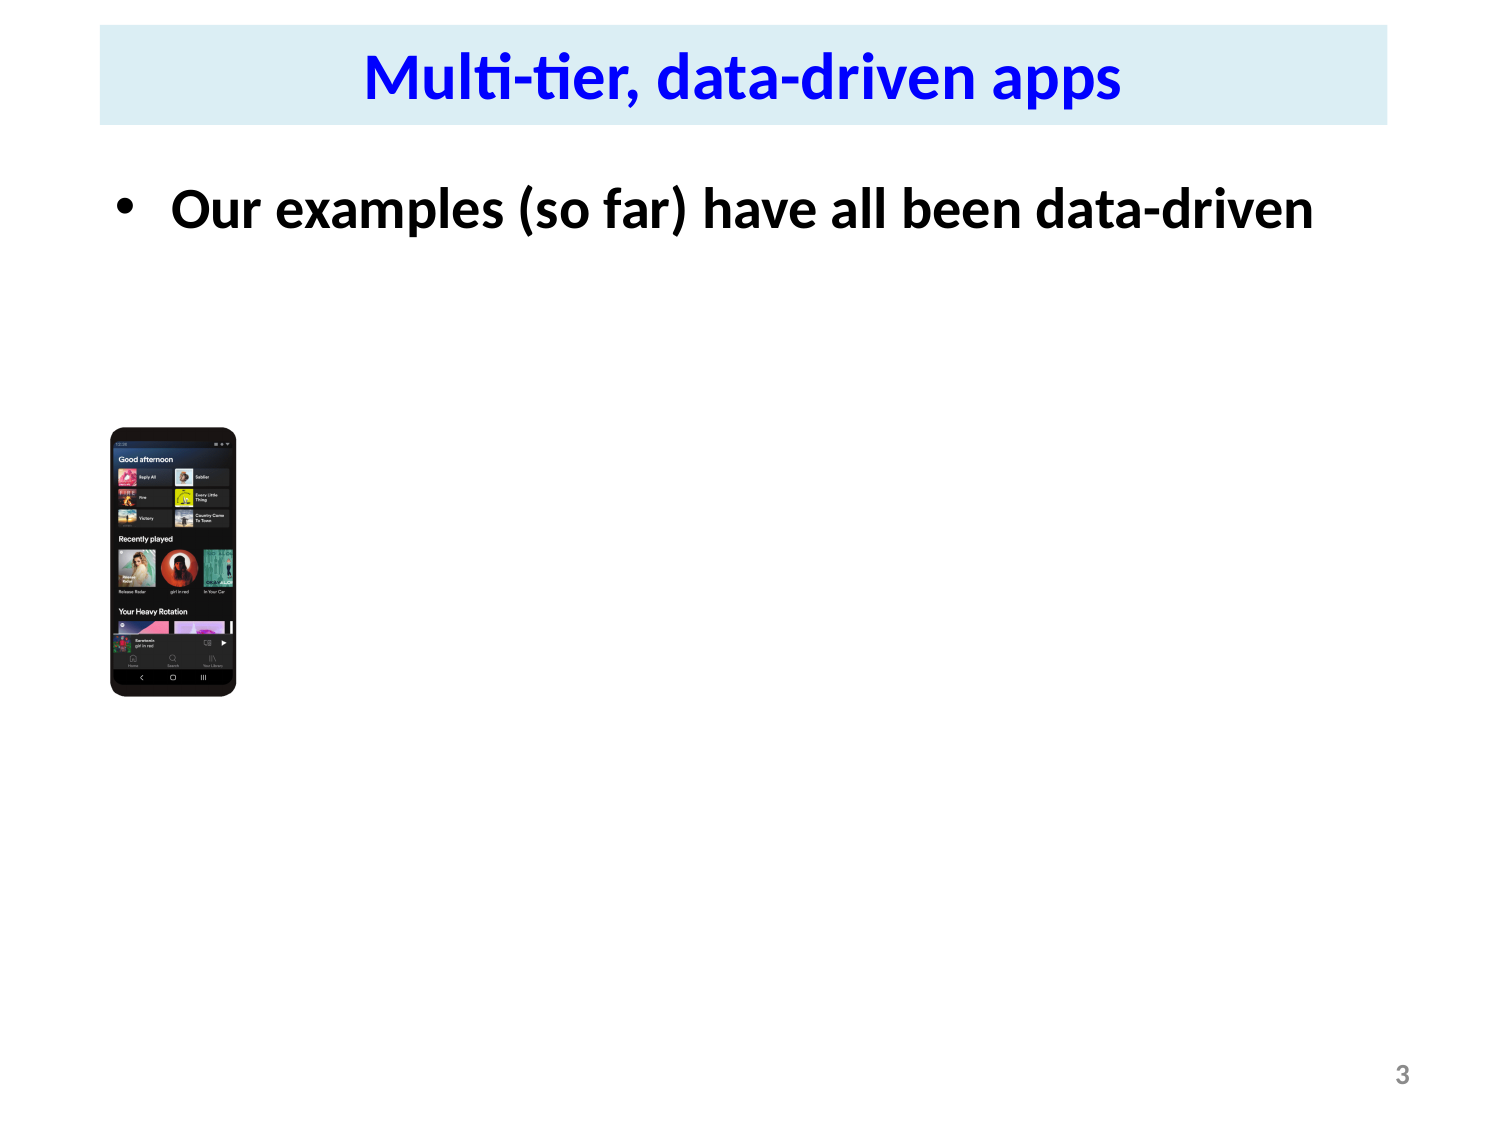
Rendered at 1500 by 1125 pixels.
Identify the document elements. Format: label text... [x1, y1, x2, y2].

slide_number 3 [1312, 1042, 1425, 1103]
text_box Multi-tier, data-driven apps [99, 24, 1388, 125]
list Our examples (so far) have all been data-driven [99, 162, 1413, 291]
picture [99, 418, 251, 707]
